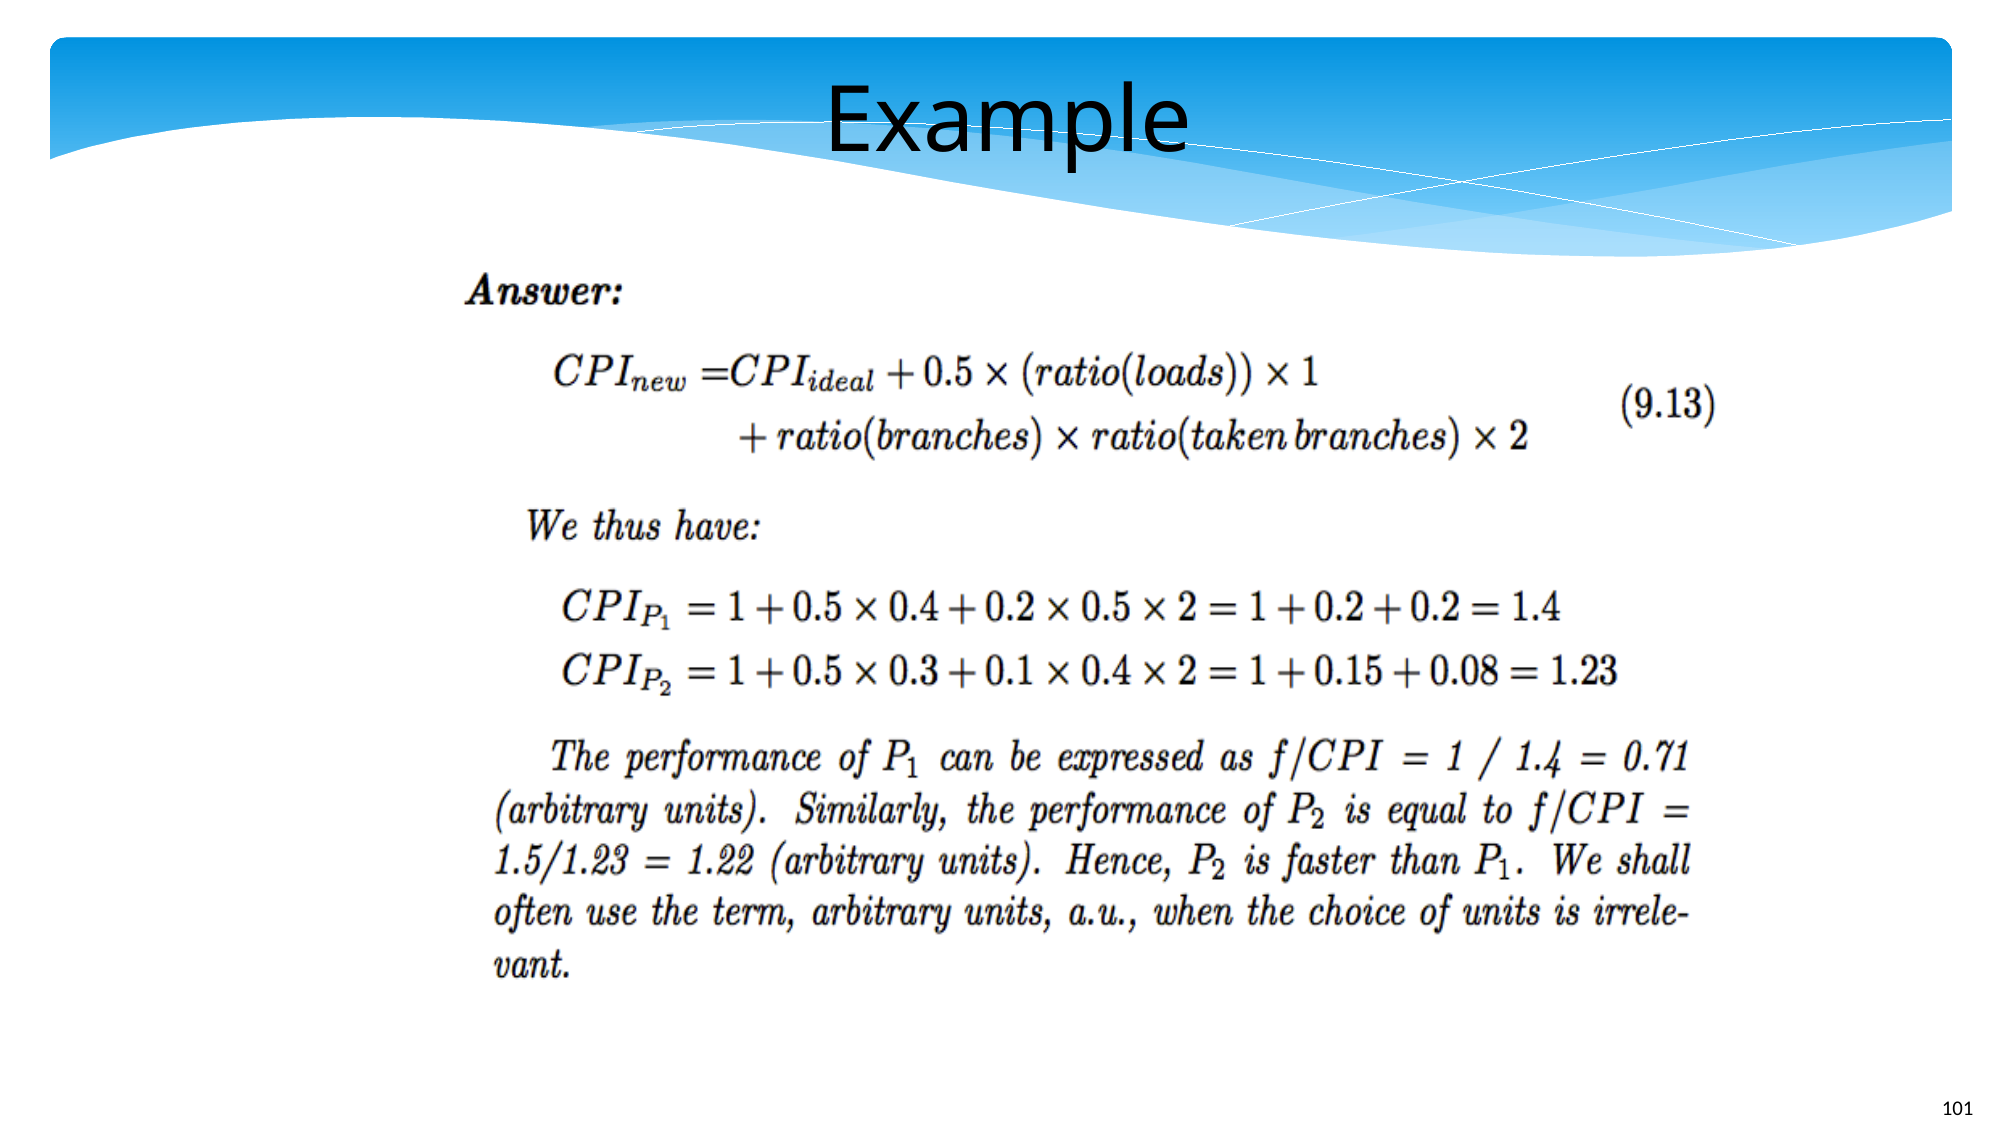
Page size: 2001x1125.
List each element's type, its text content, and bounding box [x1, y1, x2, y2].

picture [438, 271, 1739, 713]
title Example [399, 37, 1617, 192]
picture [474, 714, 1715, 993]
